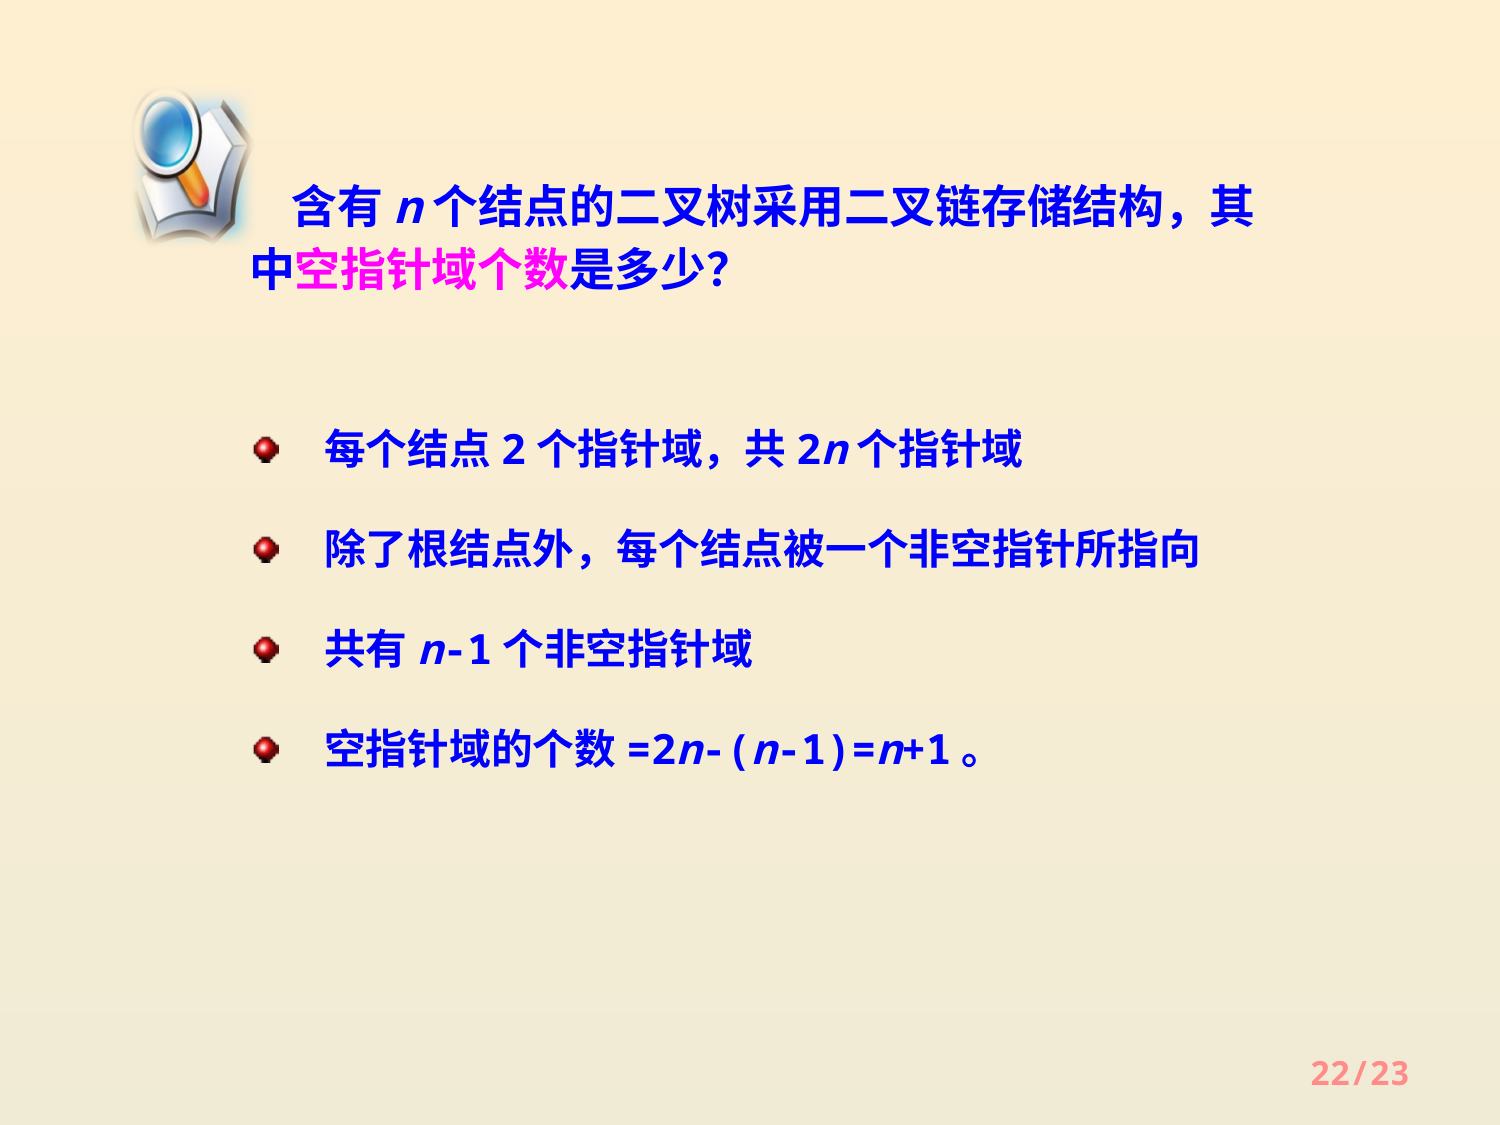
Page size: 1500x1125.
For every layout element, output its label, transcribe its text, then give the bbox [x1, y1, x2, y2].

slide_number 22/23 [1074, 1042, 1425, 1103]
picture [249, 432, 279, 463]
picture [128, 84, 259, 251]
picture [249, 632, 279, 663]
text_box 含有n个结点的二叉树采用二叉链存储结构，其中空指针域个数是多少？ [234, 163, 1289, 303]
picture [249, 732, 279, 763]
text_box 每个结点2个指针域，共2n个指针域 除了根结点外，每个结点被一个非空指针所指向 共有n-1个非空指针域 空指针域的个数=2n-(n-1)=n+1。 [234, 365, 1348, 781]
picture [249, 532, 279, 563]
